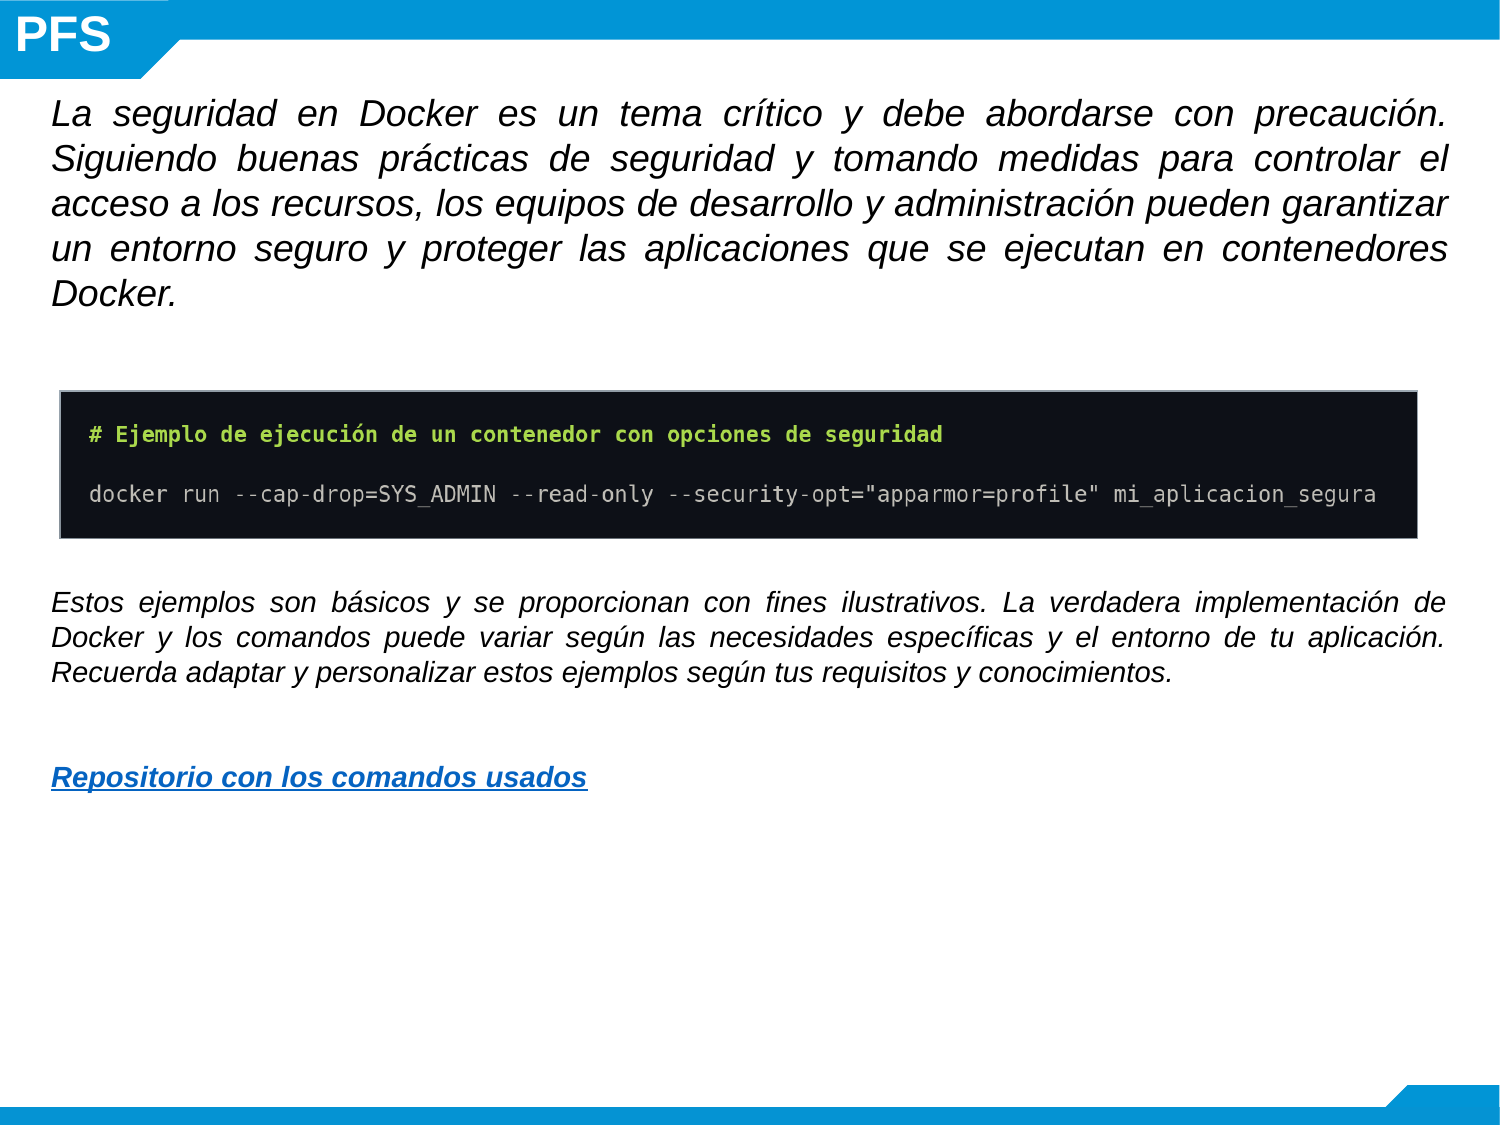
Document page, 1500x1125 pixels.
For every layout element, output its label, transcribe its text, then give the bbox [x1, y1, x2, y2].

picture [58, 390, 1418, 539]
list La seguridad en Docker es un tema crítico y debe abordarse con precaución. Siguiendo buenas prácticas de seguridad y tomando medidas para controlar el acceso a los recursos, los equipos de desarrollo y administración pueden garantizar un entorno seguro y proteger las aplicaciones que se ejecutan en contenedores Docker. Estos ejemplos son básicos y se proporcionan con fines ilustrativos. La verdadera implementación de Docker y los comandos puede variar según las necesidades específicas y el entorno de tu aplicación. Recuerda adaptar y personalizar estos ejemplos según tus requisitos y conocimientos. Repositorio con los comandos usados [51, 88, 1449, 1063]
